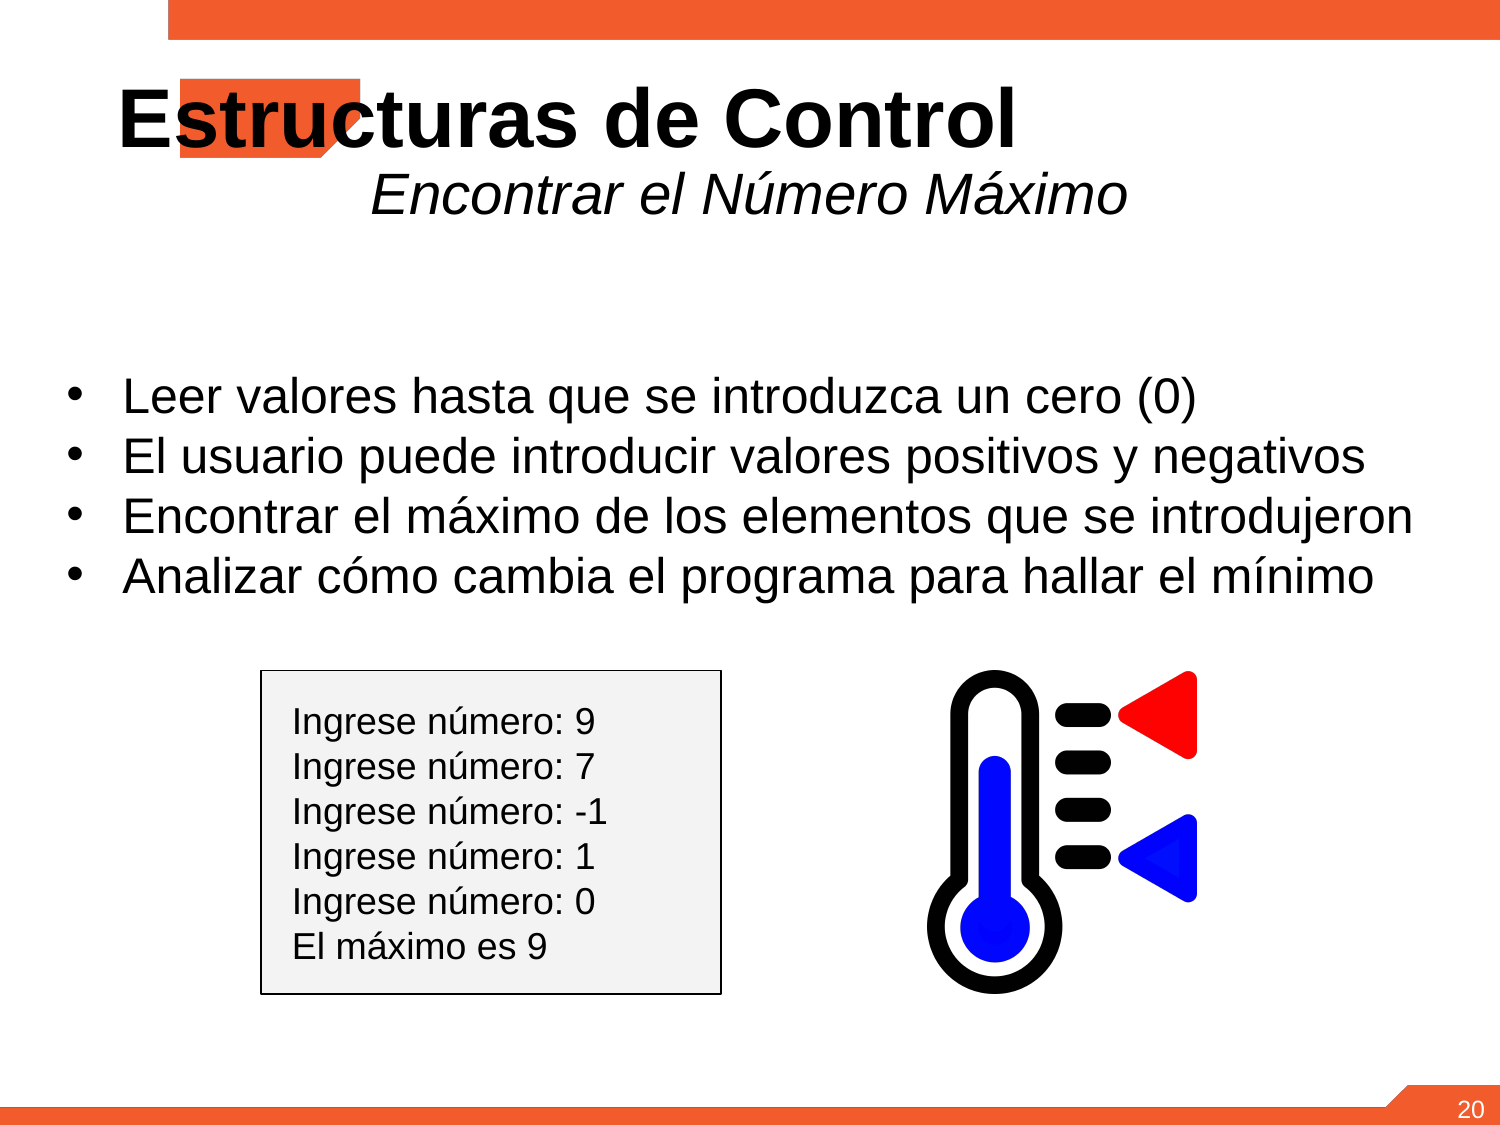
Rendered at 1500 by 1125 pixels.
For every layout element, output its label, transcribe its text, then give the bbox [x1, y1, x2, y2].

text_box 20 [1408, 1078, 1500, 1125]
text_box Ingrese número: 9 Ingrese número: 7 Ingrese número: -1 Ingrese número: 1 Ingrese número: 0 El máximo es 9 [261, 670, 722, 994]
text_box Leer valores hasta que se introduzca un cero (0) El usuario puede introducir valores positivos y negativos Encontrar el máximo de los elementos que se introdujeron Analizar cómo cambia el programa para hallar el mínimo [51, 356, 1449, 1070]
text_box Estructuras de Control Encontrar el Número Máximo [103, 45, 1397, 246]
picture [927, 670, 1197, 995]
